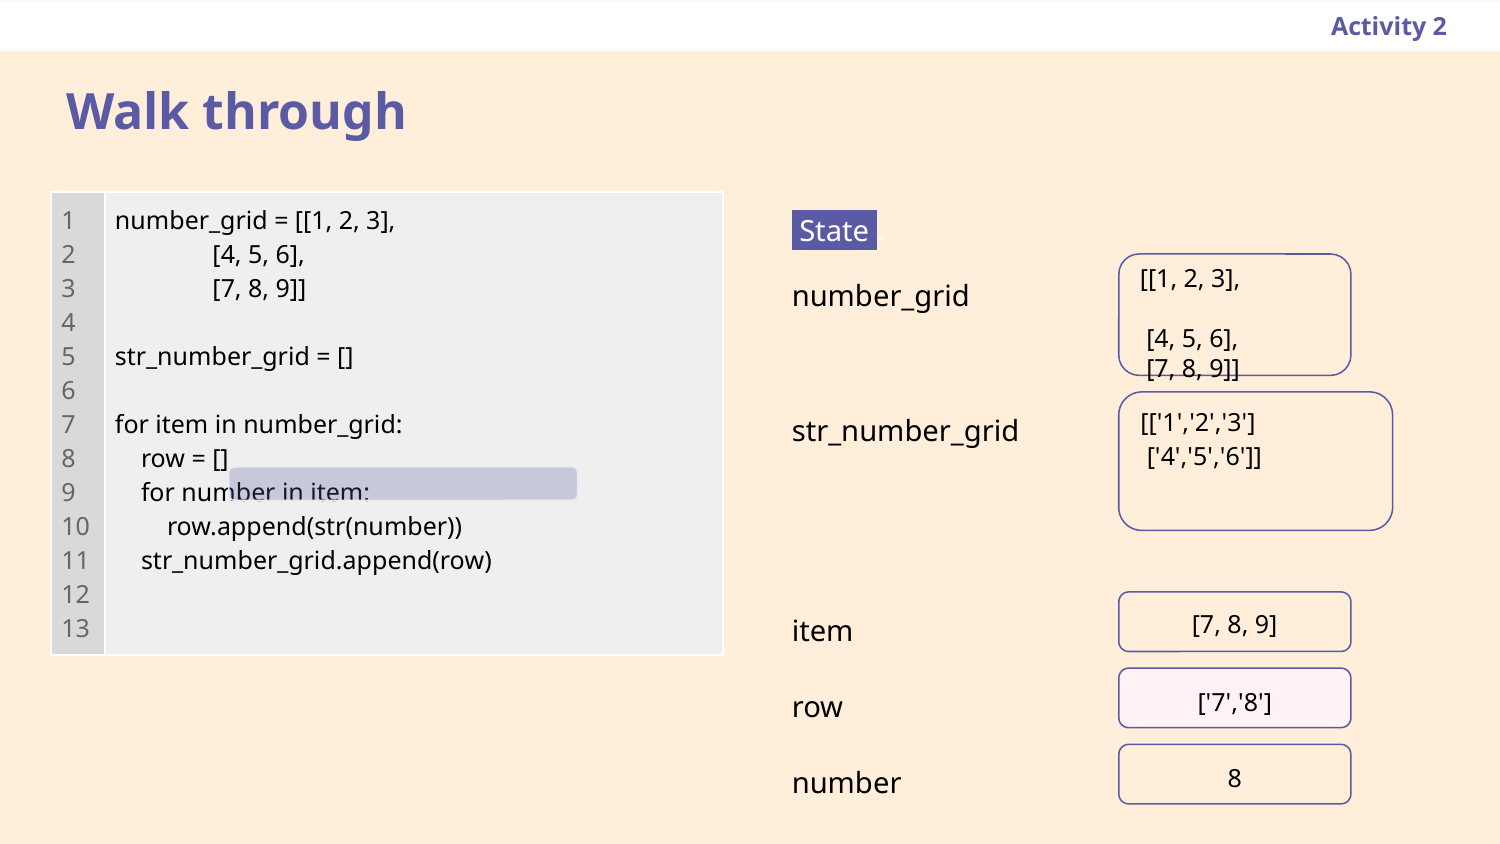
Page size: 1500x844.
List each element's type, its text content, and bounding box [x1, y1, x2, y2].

text_box [[1, 2, 3], [4, 5, 6], [7, 8, 9]] [1118, 253, 1351, 376]
text_box ['7','8'] [1118, 668, 1351, 728]
text_box [7, 8, 9] [1118, 591, 1351, 652]
table_header number_grid = [[1, 2, 3], [4, 5, 6], [7, 8, 9]] str_number_grid = [] for item in number_grid: row = [] for number in item: row.append(str(number)) str_number_grid.append(row) [106, 193, 722, 654]
text_box [228, 466, 578, 501]
text_box number_grid [776, 257, 1099, 317]
text_box State . [776, 191, 1126, 252]
text_box 8 [1118, 744, 1351, 804]
table_header 1 2 3 4 5 6 7 8 9 10 11 12 13 [52, 193, 104, 654]
title Walk through [51, 52, 1449, 167]
subtitle Activity 2 [862, 0, 1448, 52]
text_box item [776, 592, 1099, 652]
text_box row [776, 668, 1099, 728]
text_box [['1','2','3'] ['4','5','6']] [1118, 391, 1393, 531]
list [776, 191, 1449, 793]
text_box number [776, 744, 978, 804]
text_box str_number_grid [776, 391, 1099, 452]
